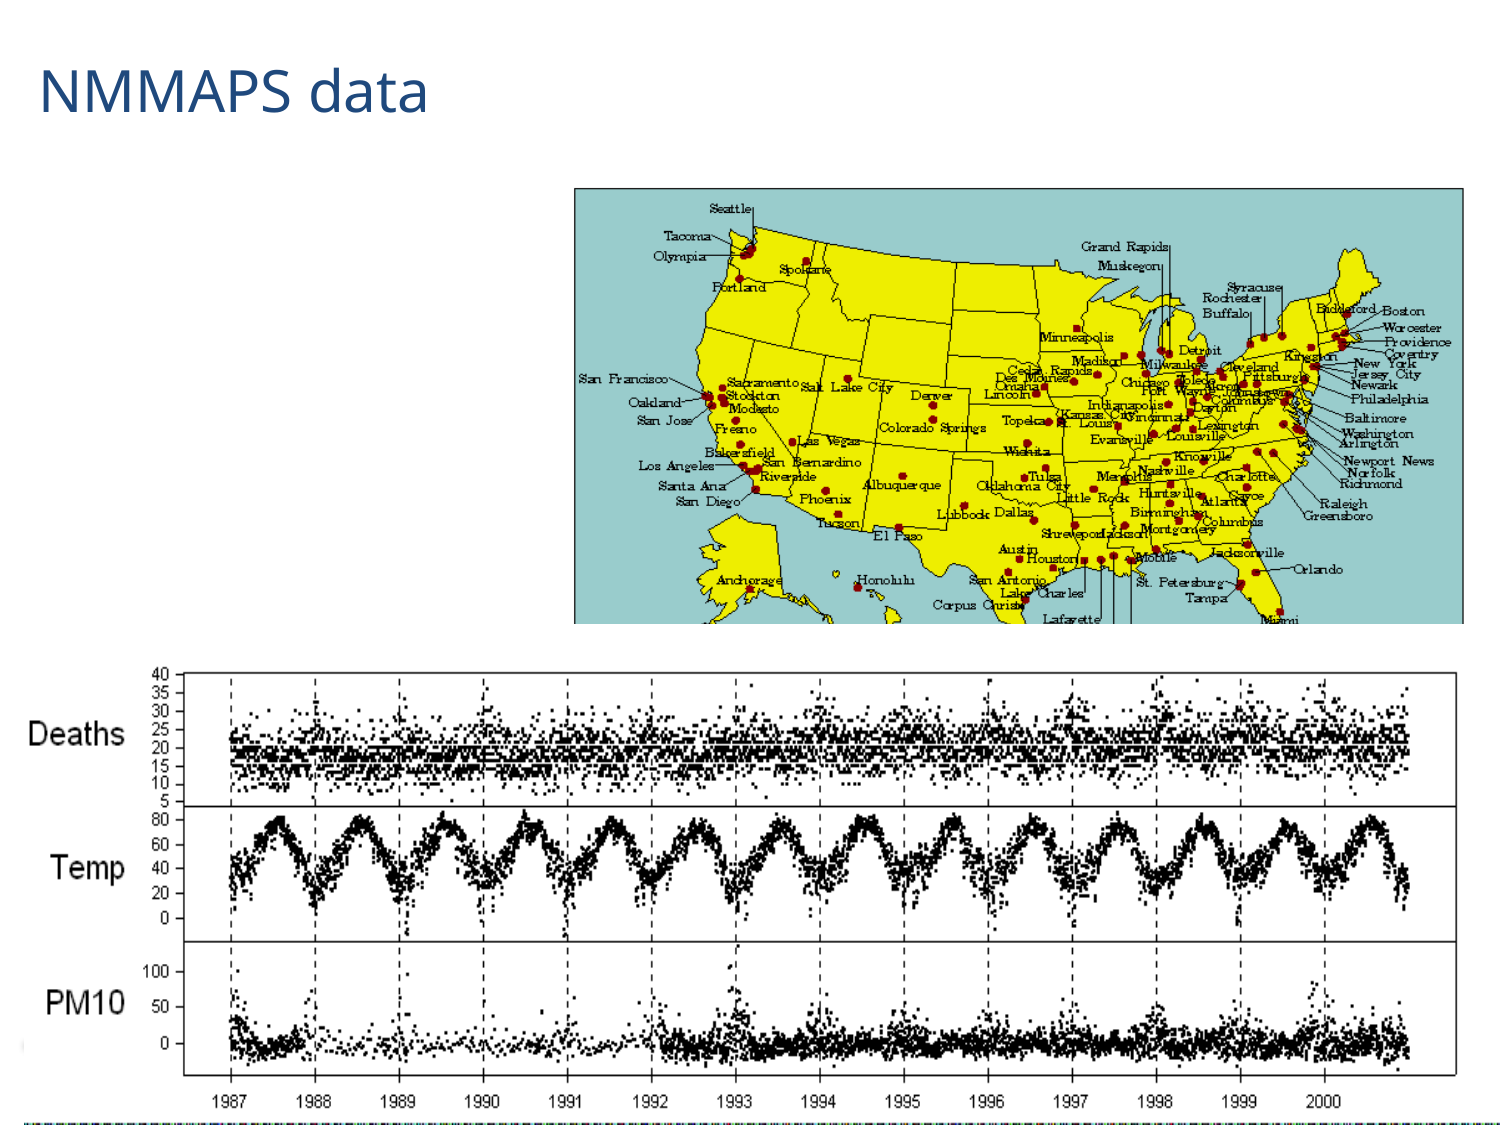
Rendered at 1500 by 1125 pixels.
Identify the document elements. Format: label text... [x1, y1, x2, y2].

title NMMAPS data [23, 21, 1467, 157]
picture [24, 105, 1500, 1125]
